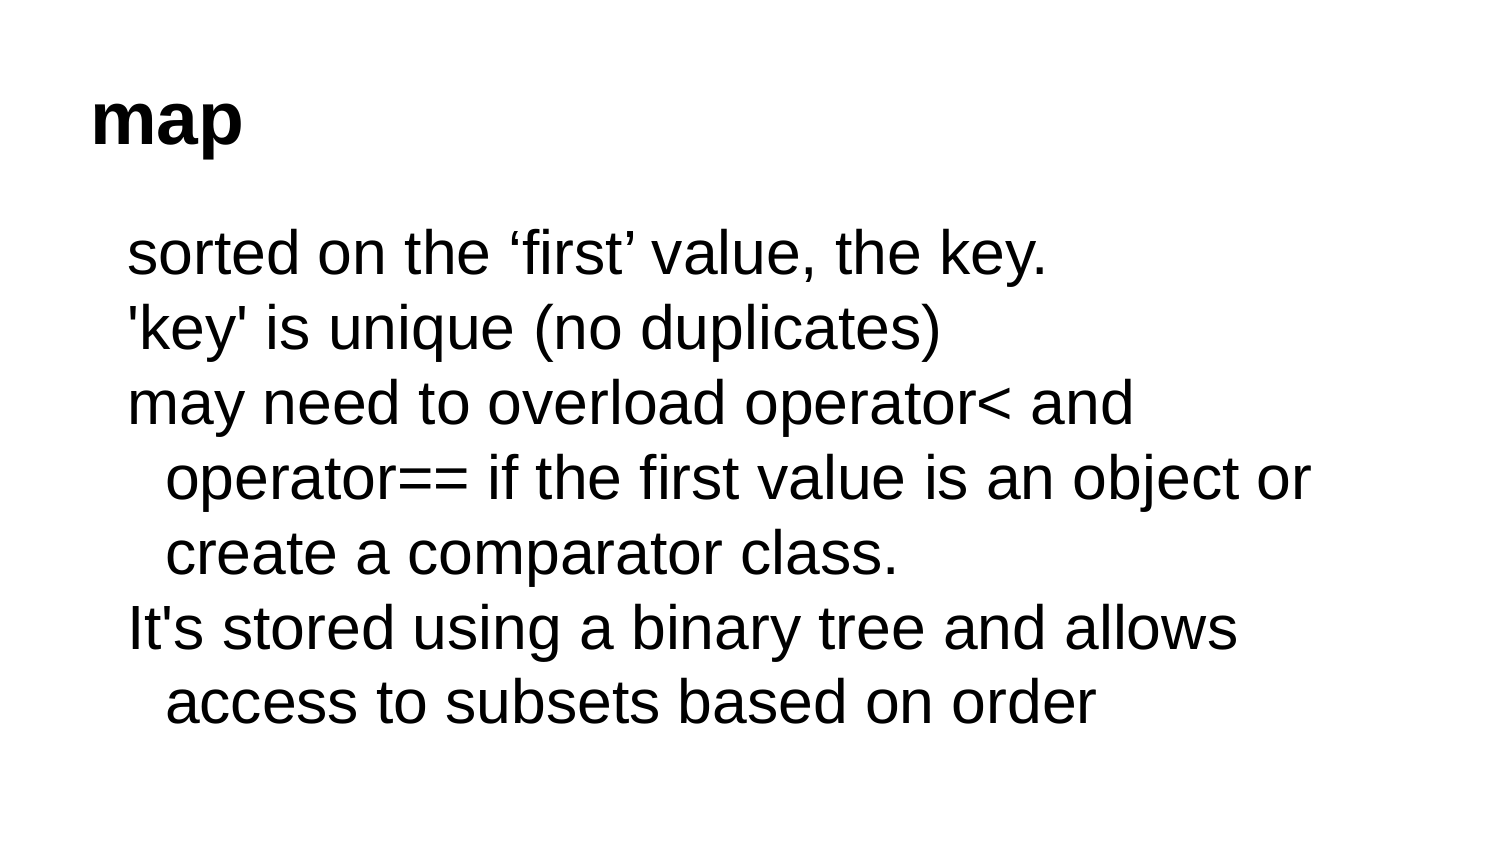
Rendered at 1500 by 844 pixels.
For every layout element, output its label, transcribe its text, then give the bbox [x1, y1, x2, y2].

title map [75, 33, 1425, 175]
list sorted on the ‘first’ value, the key. 'key' is unique (no duplicates) may need to overload operator< and operator== if the first value is an object or create a comparator class. It's stored using a binary tree and allows access to subsets based on order [75, 196, 1425, 808]
